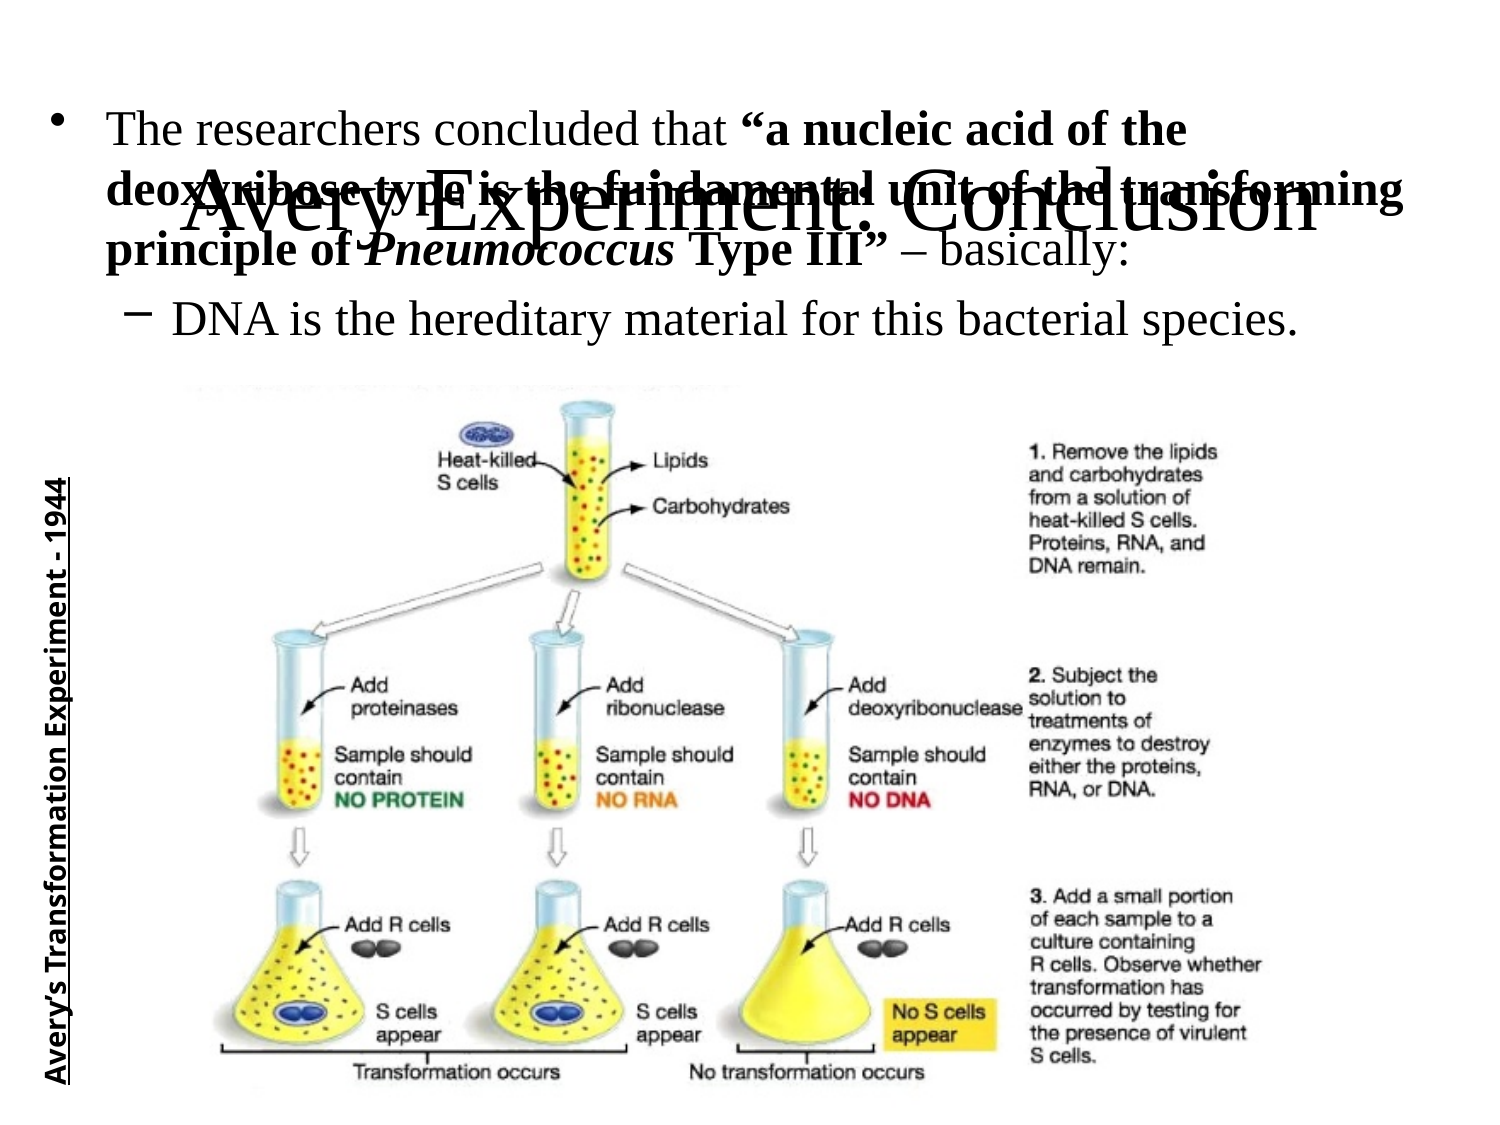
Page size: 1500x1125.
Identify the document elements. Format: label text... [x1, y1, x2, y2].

text_box Avery’s Transformation Experiment - 1944 [29, 350, 80, 1101]
list The researchers concluded that “a nucleic acid of the deoxyribose type is the fundamental unit of the transforming principle of Pneumococcus Type III” – basically: DNA is the hereditary material for this bacterial species. [34, 87, 1451, 387]
picture [182, 385, 1270, 1125]
